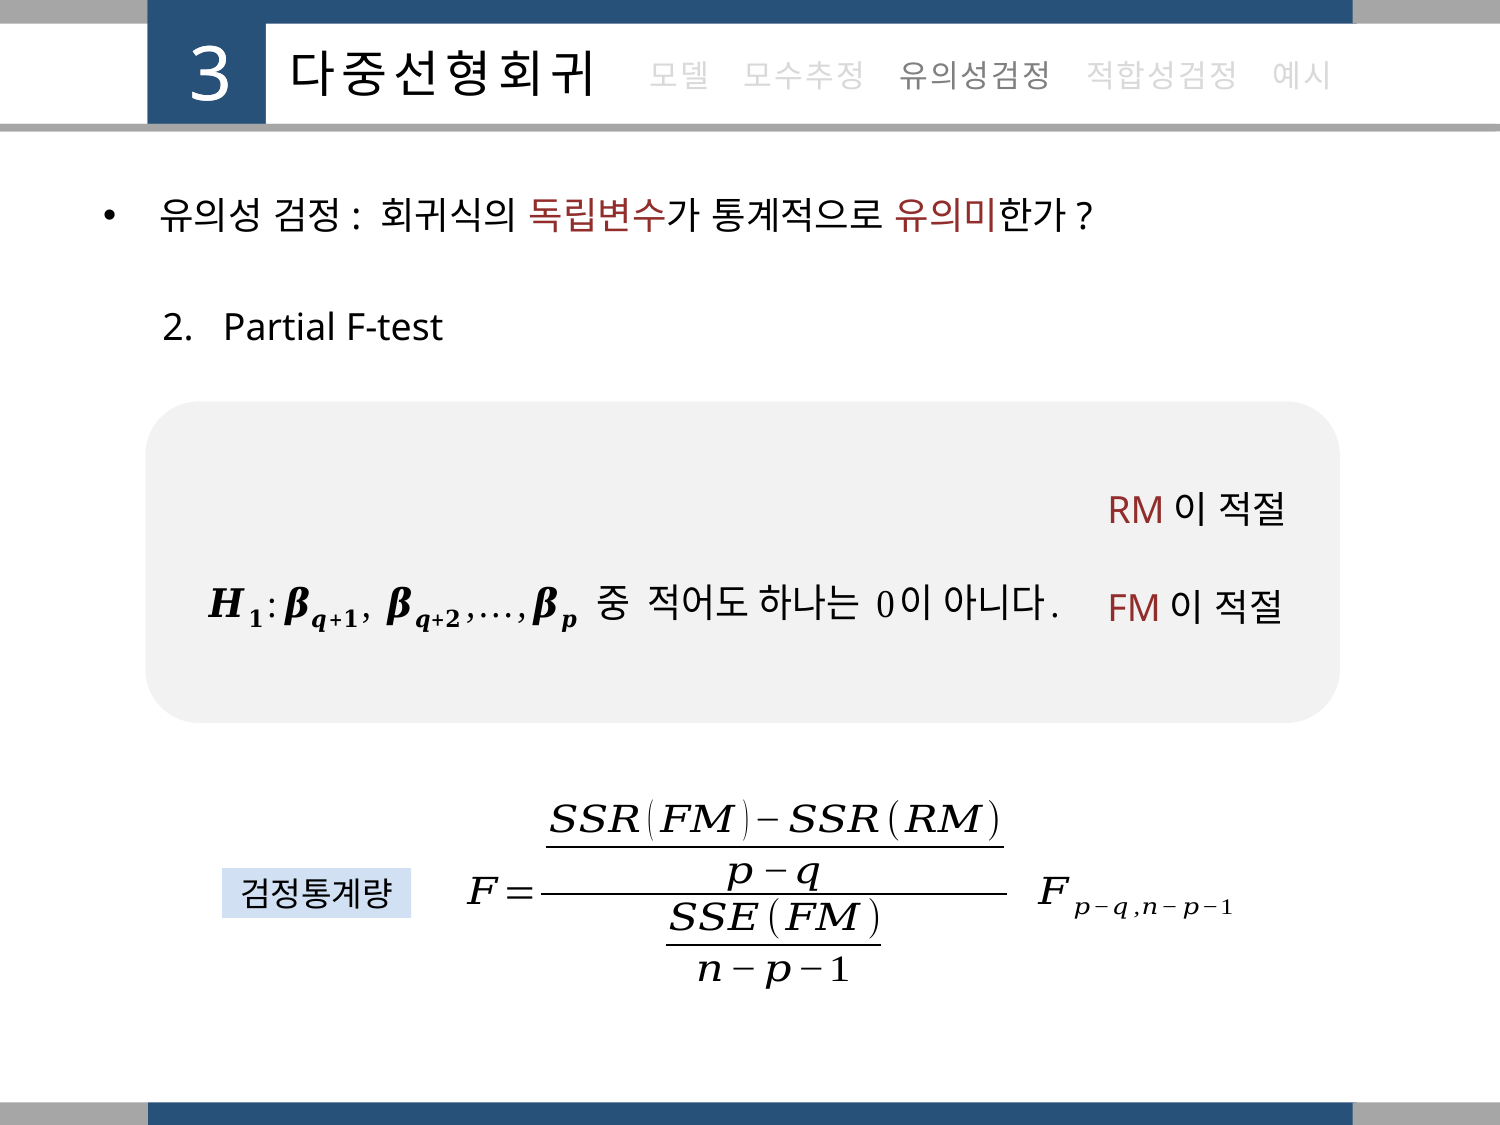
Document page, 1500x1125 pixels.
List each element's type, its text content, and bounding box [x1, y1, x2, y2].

text_box [0, 122, 1498, 133]
text_box 2. Partial F-test [147, 296, 809, 356]
text_box 3 [146, 17, 276, 123]
text_box 검정통계량 [220, 866, 413, 920]
text_box FM이 적절 [1092, 576, 1340, 637]
text_box 유의성 검정: 회귀식의 독립변수가 통계적으로 유의미한가? [88, 184, 1317, 245]
text_box [143, 399, 1342, 725]
text_box RM이 적절 [1092, 478, 1340, 539]
